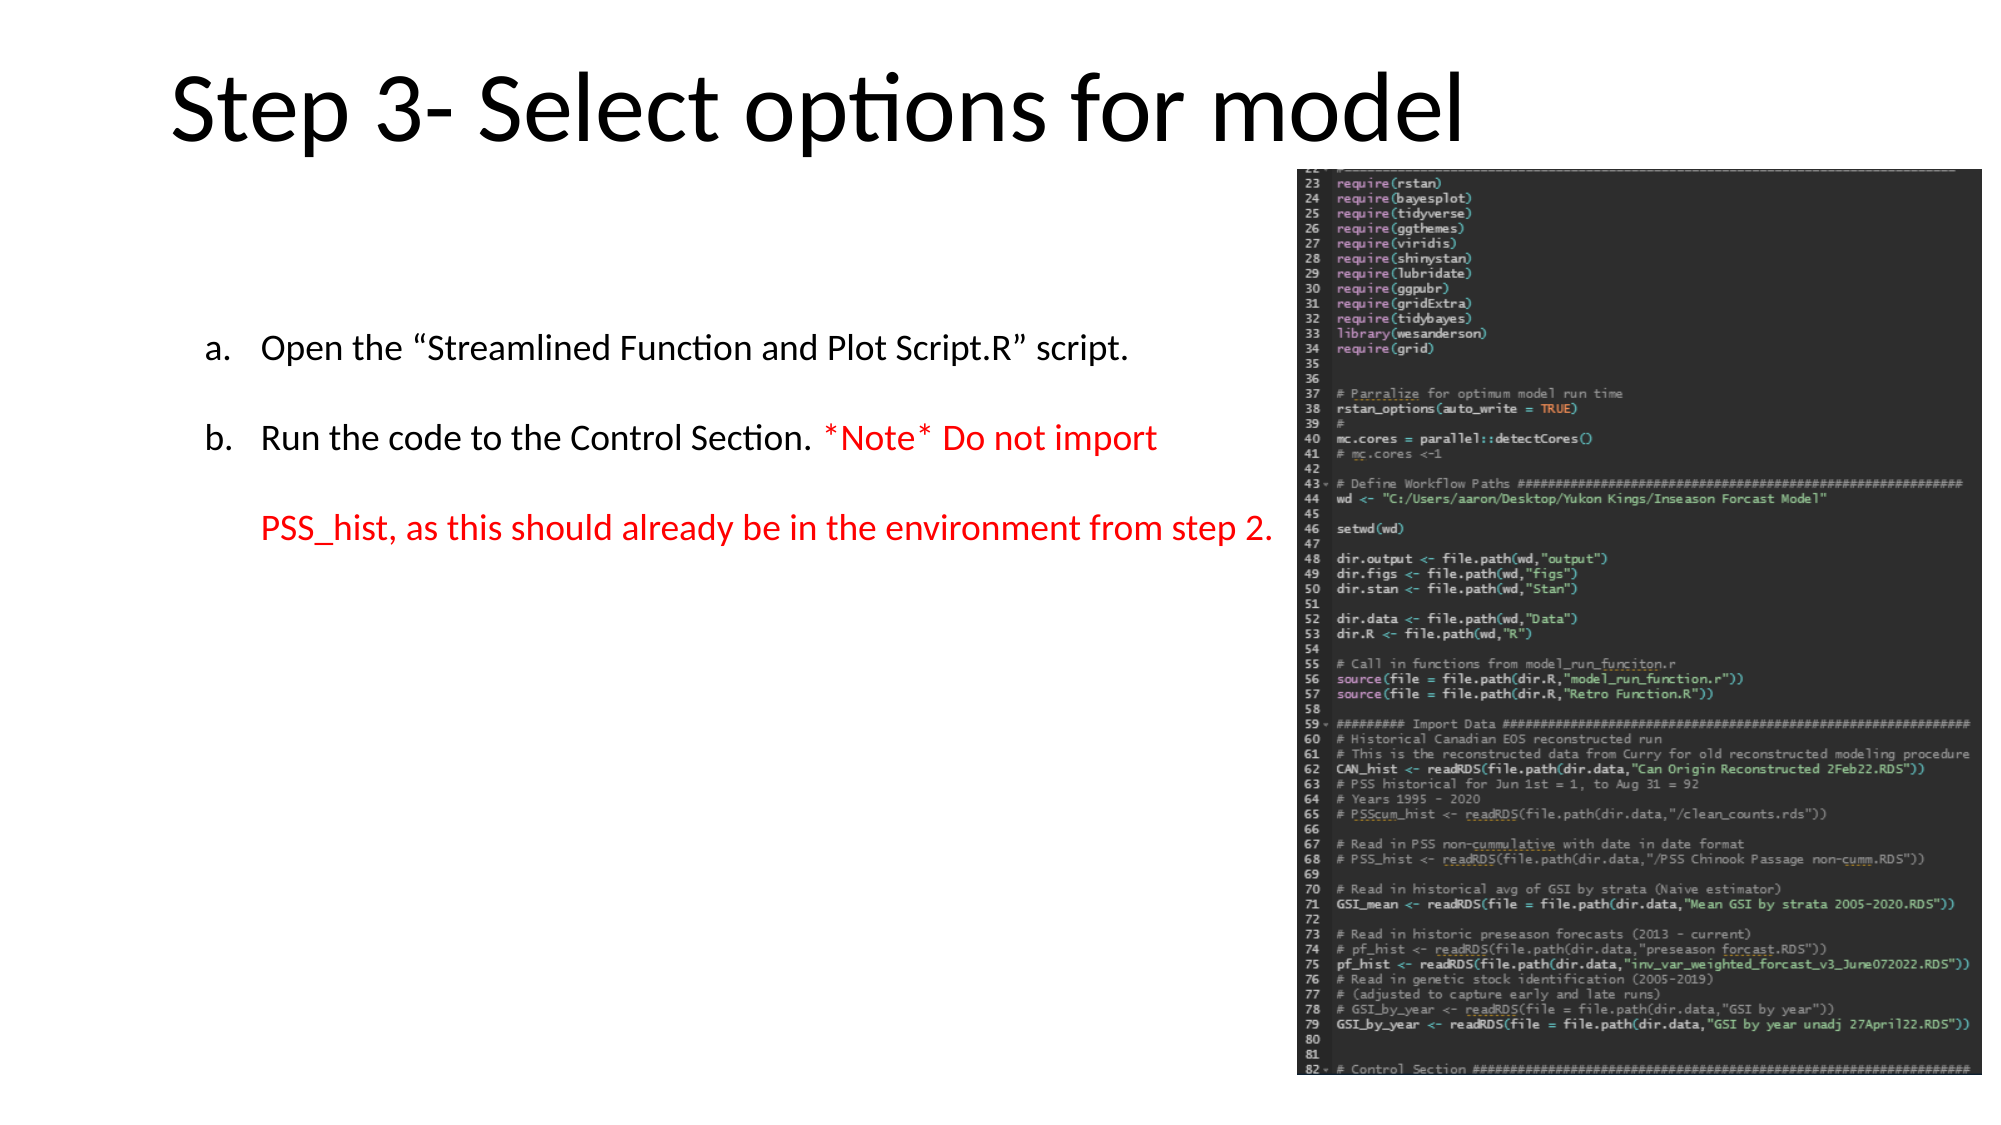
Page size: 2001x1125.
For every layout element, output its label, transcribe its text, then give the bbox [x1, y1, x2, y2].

picture [1297, 169, 1982, 1076]
text_box Step 3- Select options for model [156, 33, 1557, 169]
text_box Open the “Streamlined Function and Plot Script.R” script. Run the code to the Control Section. *Note* Do not import PSS_hist, as this should already be in the environment from step 2. [189, 270, 1297, 646]
